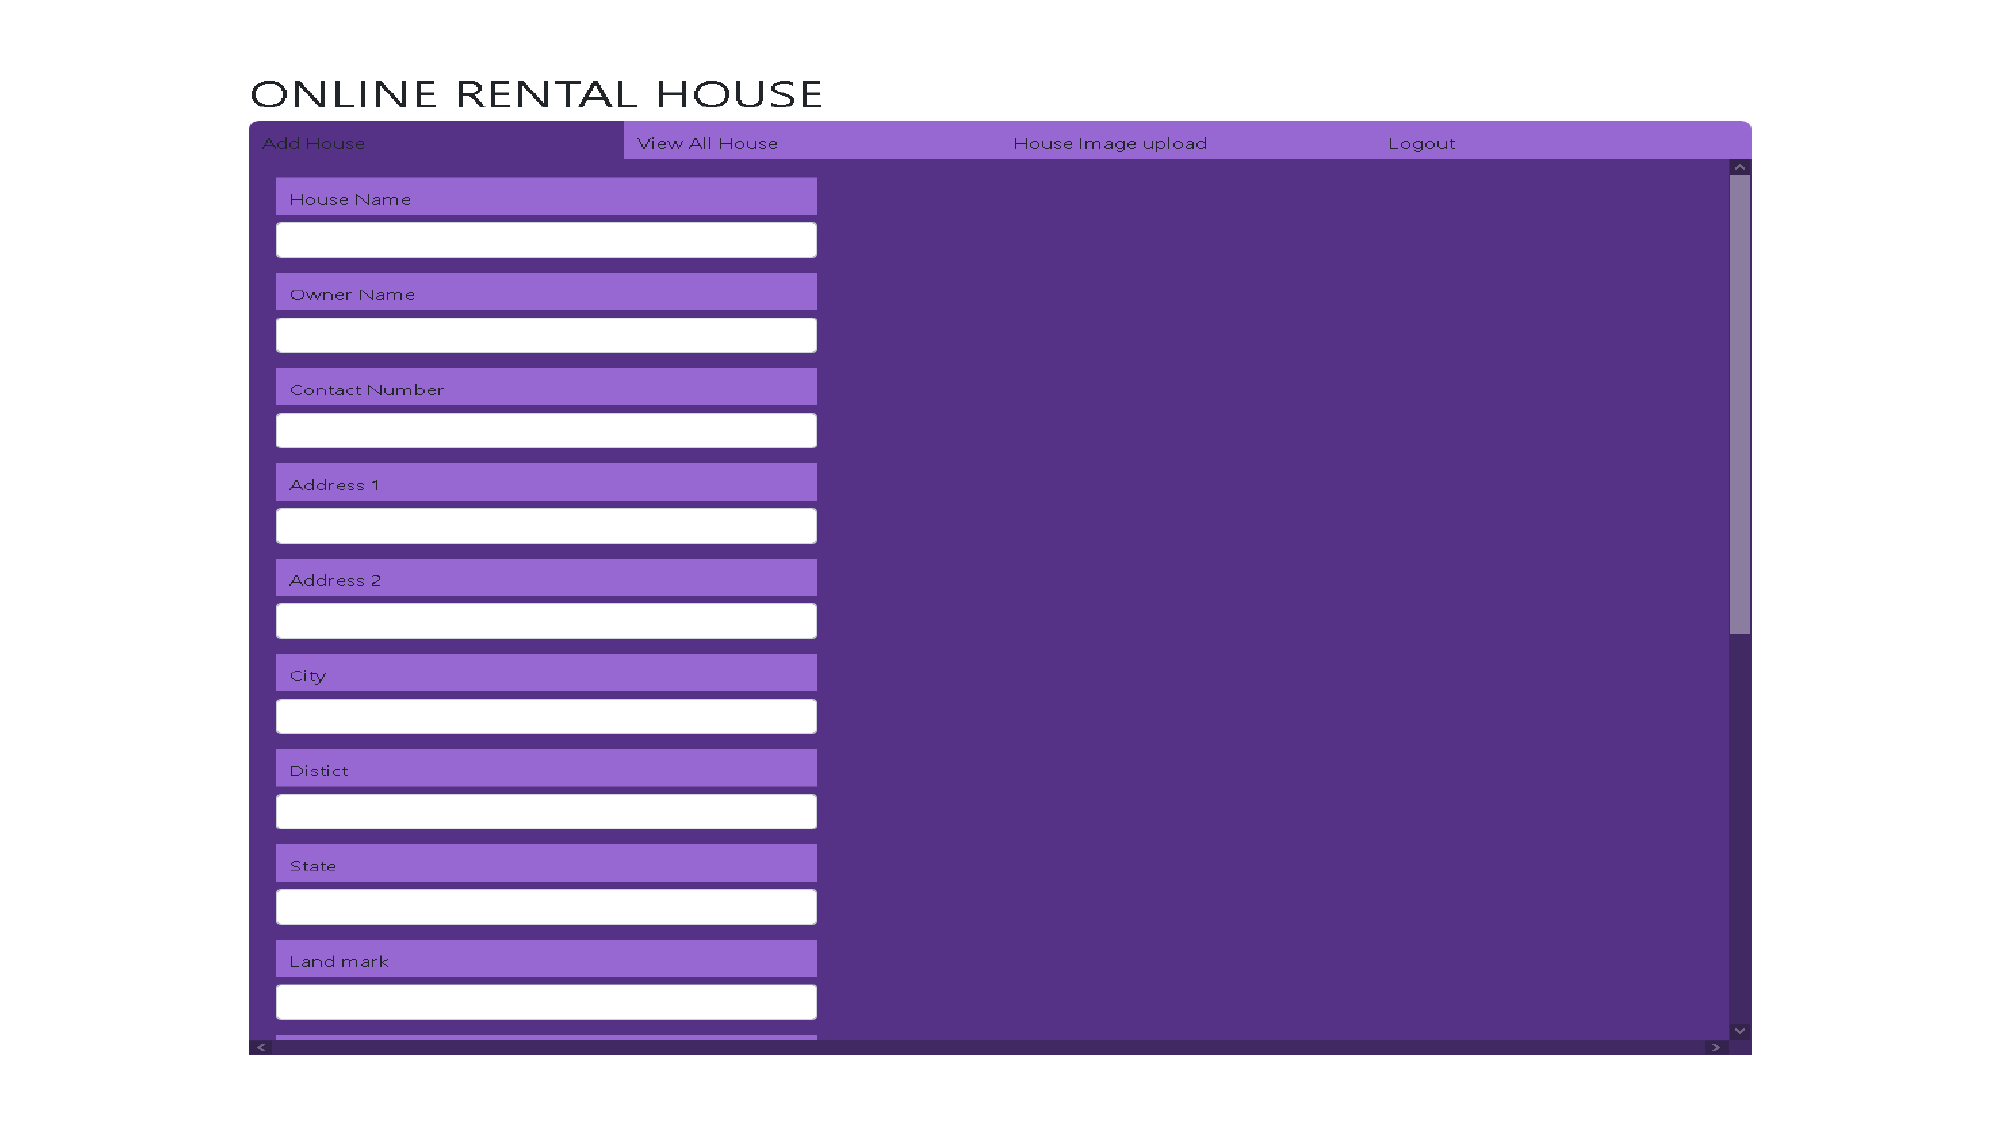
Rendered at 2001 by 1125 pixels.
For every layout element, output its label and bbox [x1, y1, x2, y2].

picture [94, 49, 1905, 1055]
